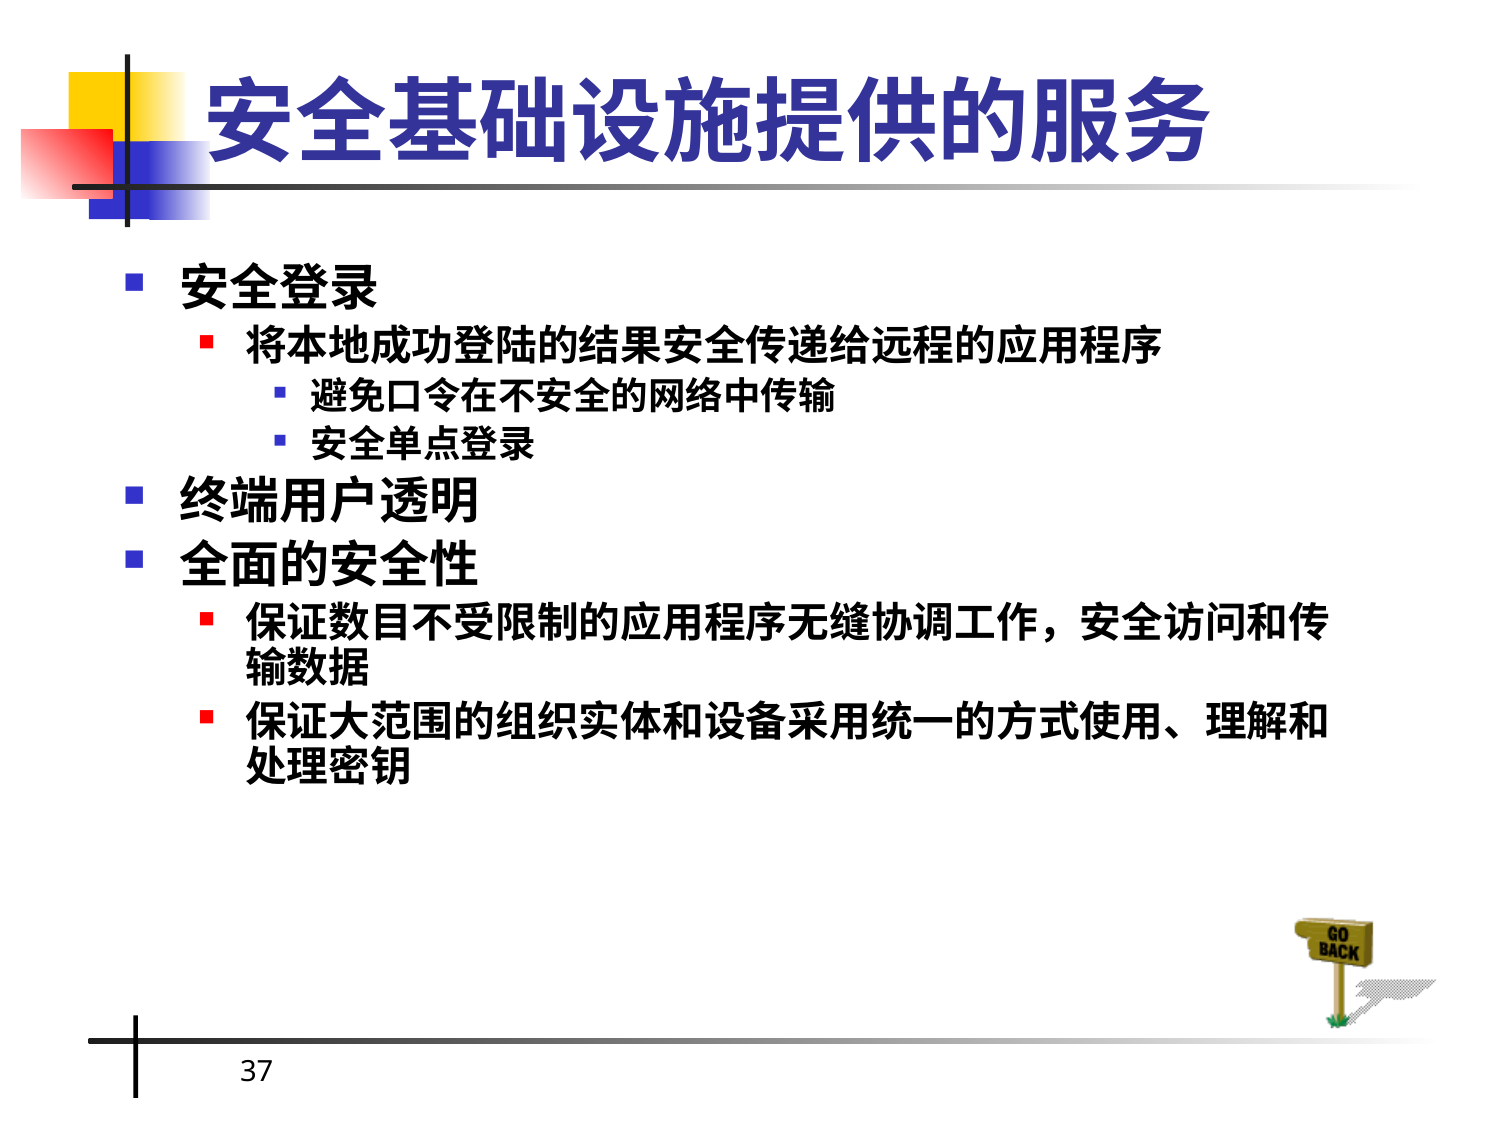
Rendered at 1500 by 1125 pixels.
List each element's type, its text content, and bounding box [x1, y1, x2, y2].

title 安全基础设施提供的服务 [188, 23, 1468, 181]
slide_number 37 [224, 1024, 538, 1101]
picture [1287, 912, 1444, 1030]
list 安全登录 将本地成功登陆的结果安全传递给远程的应用程序 避免口令在不安全的网络中传输 安全单点登录 终端用户透明 全面的安全性 保证数目不受限制的应用程序无缝协调工作，安全访问和传输数据 保证大范围的组织实体和设备采用统一的方式使用、理解和处理密钥 [107, 254, 1384, 931]
